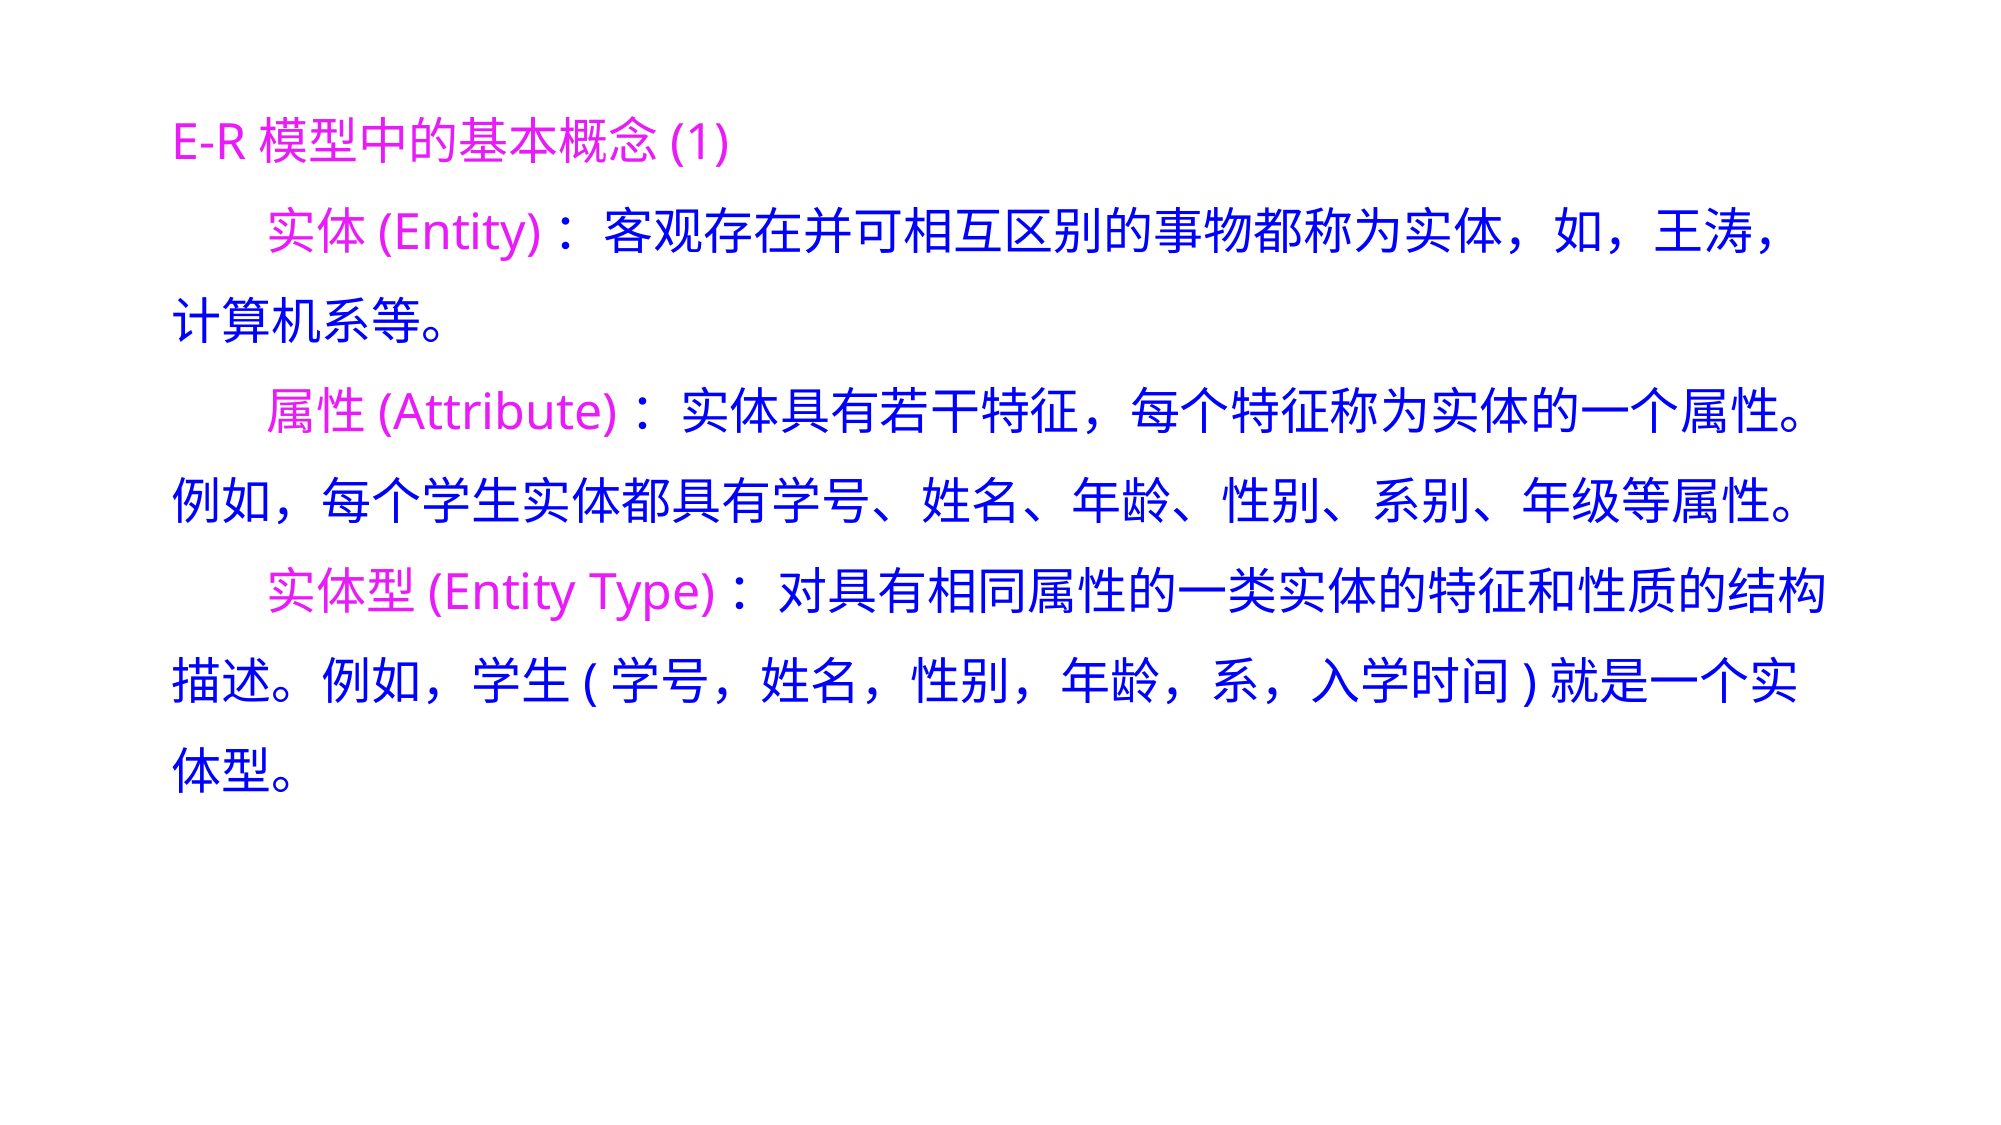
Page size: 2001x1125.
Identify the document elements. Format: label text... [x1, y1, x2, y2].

text_box E-R模型中的基本概念(1) 实体(Entity)：客观存在并可相互区别的事物都称为实体，如，王涛，计算机系等。 属性(Attribute)：实体具有若干特征，每个特征称为实体的一个属性。例如，每个学生实体都具有学号、姓名、年龄、性别、系别、年级等属性。 实体型(Entity Type)：对具有相同属性的一类实体的特征和性质的结构描述。例如，学生(学号，姓名，性别，年龄，系，入学时间)就是一个实体型。 [157, 72, 1853, 807]
